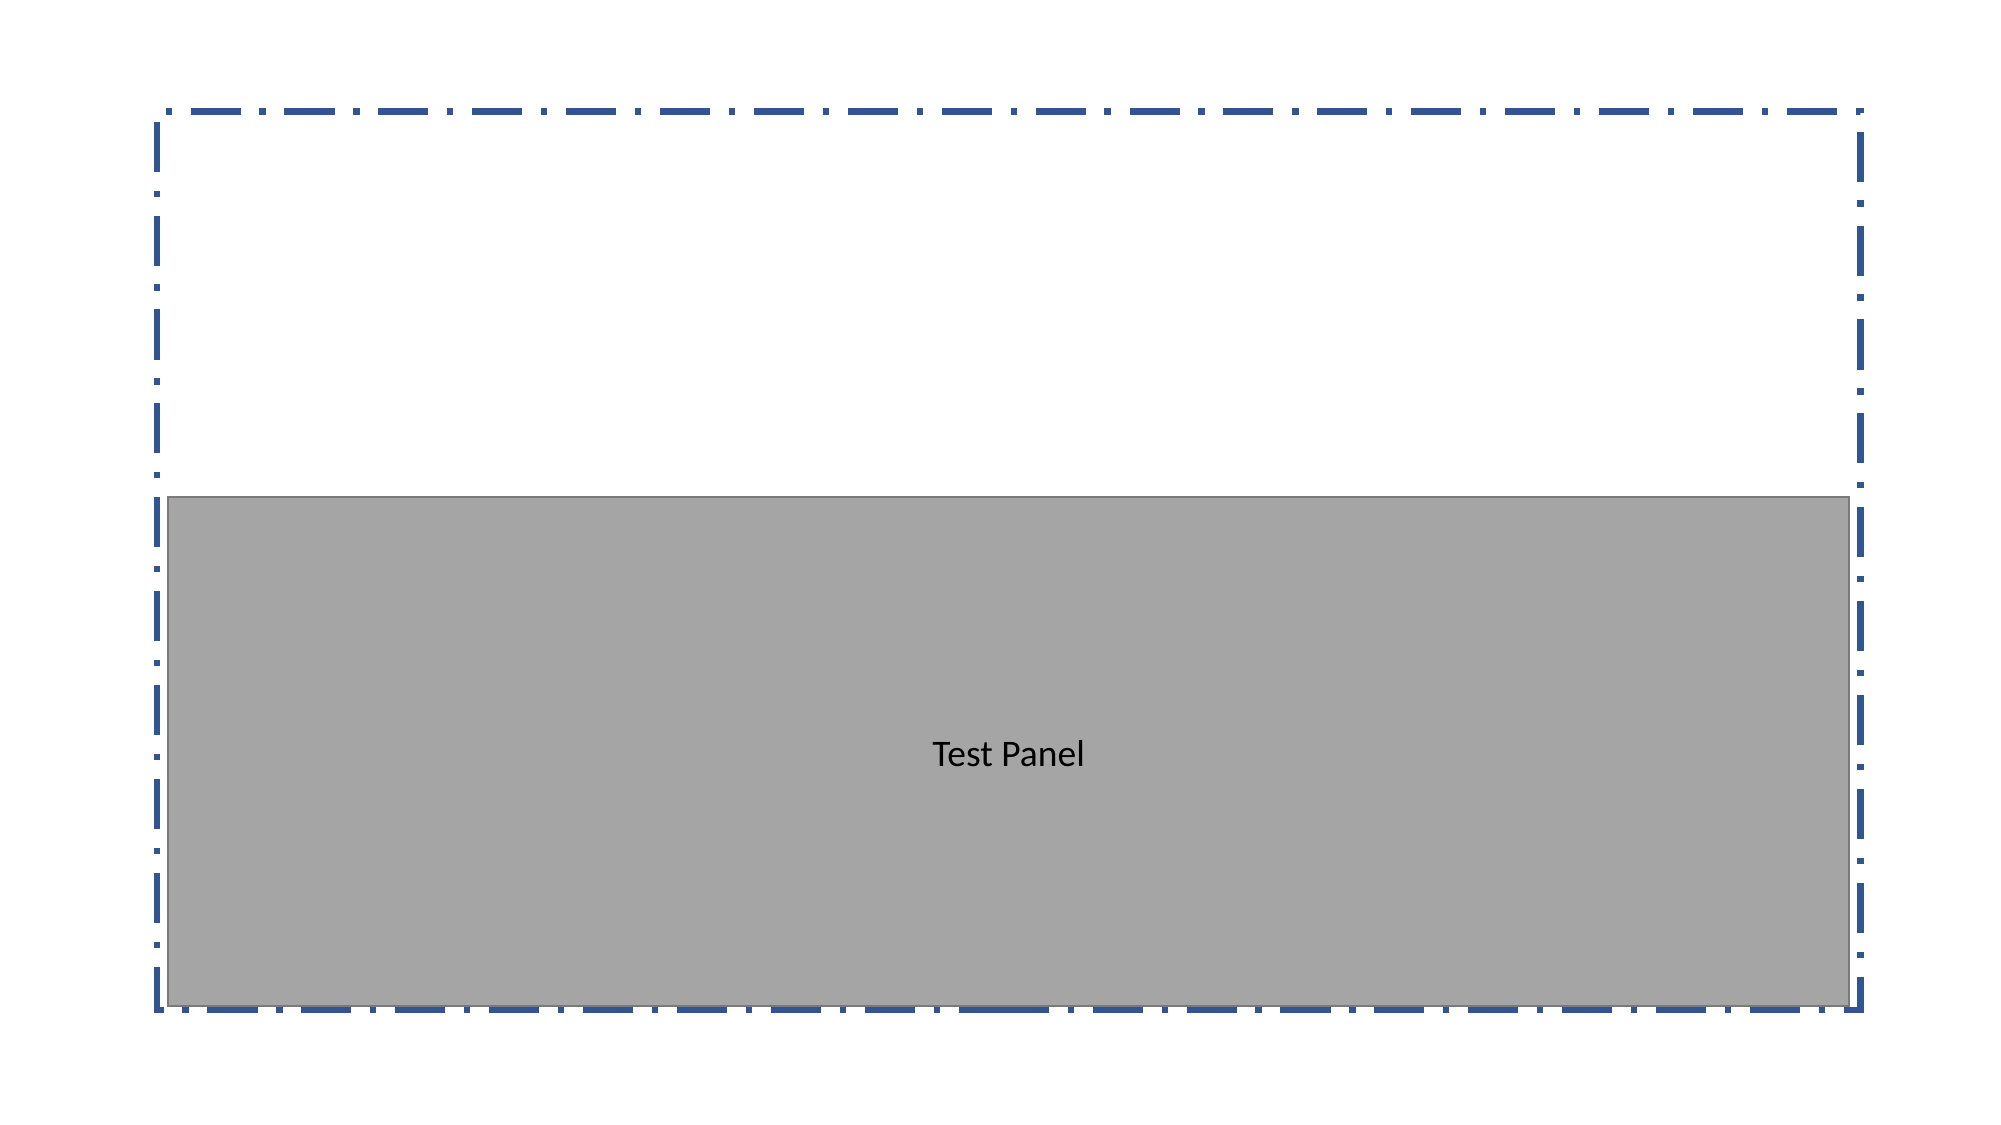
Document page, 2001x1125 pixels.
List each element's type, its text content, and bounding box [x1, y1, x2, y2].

text_box [156, 110, 1862, 1011]
text_box Test Panel [167, 496, 1850, 1007]
